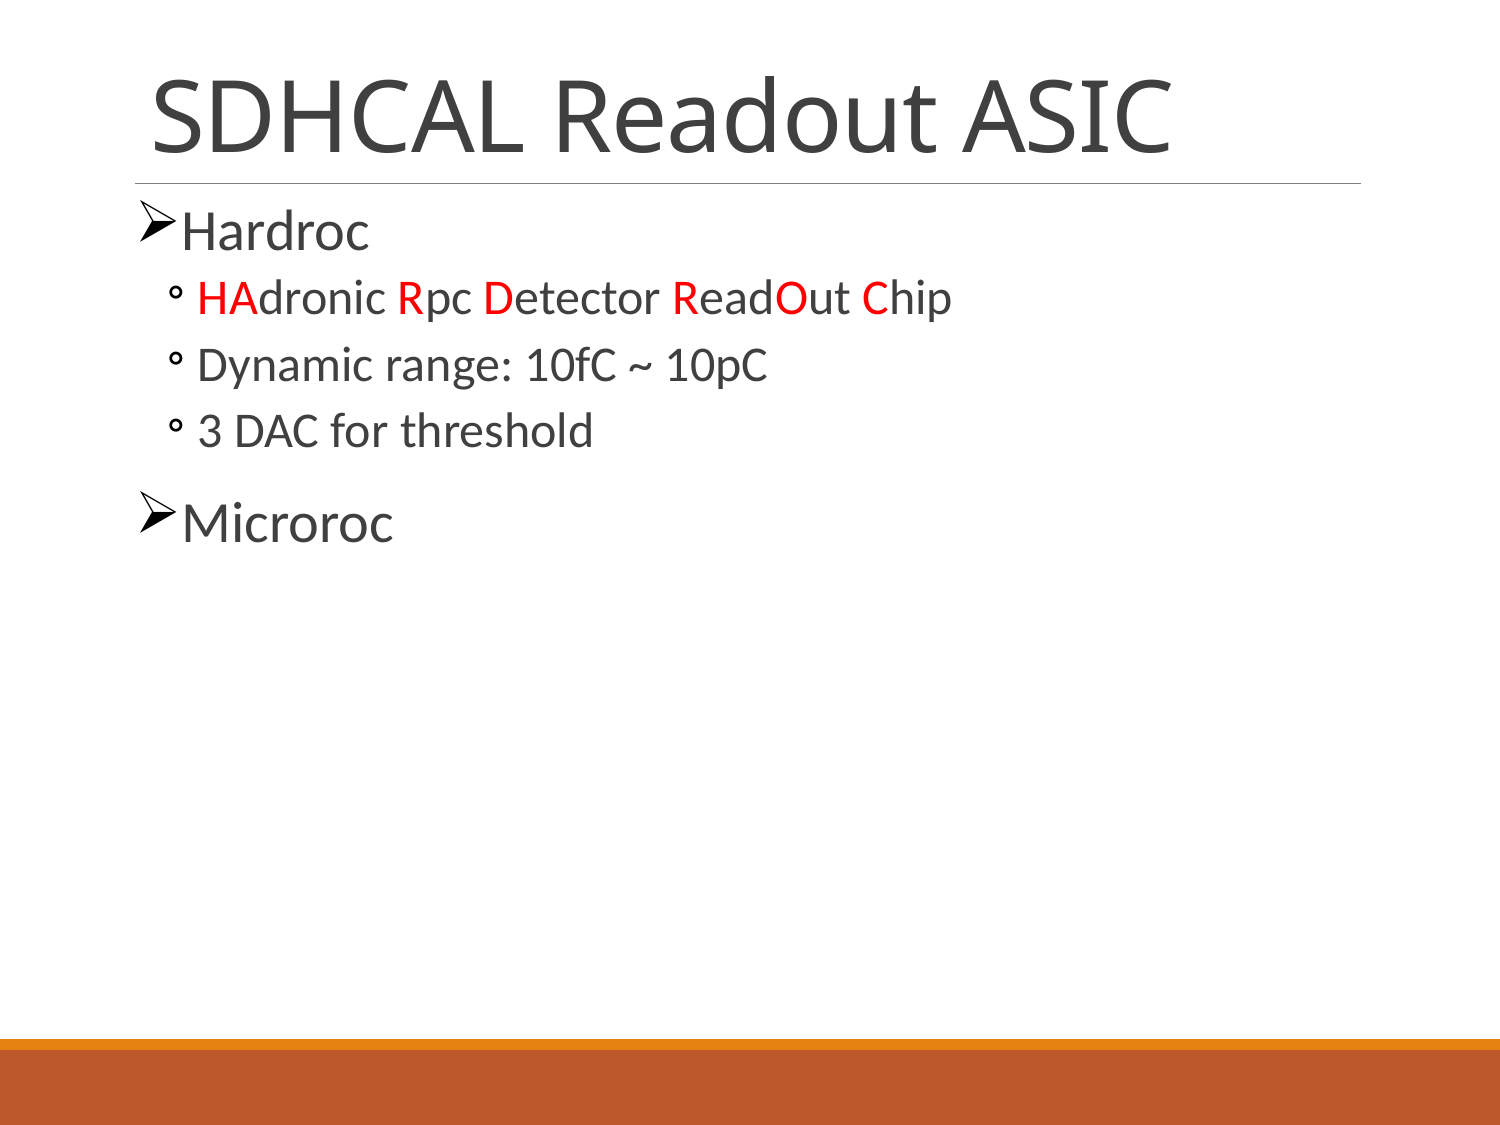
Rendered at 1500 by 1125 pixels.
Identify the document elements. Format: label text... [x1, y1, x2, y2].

list Hardroc HAdronic Rpc Detector ReadOut Chip Dynamic range: 10fC ~ 10pC 3 DAC for threshold Microroc [135, 192, 1373, 963]
title SDHCAL Readout ASIC [135, 47, 1373, 181]
